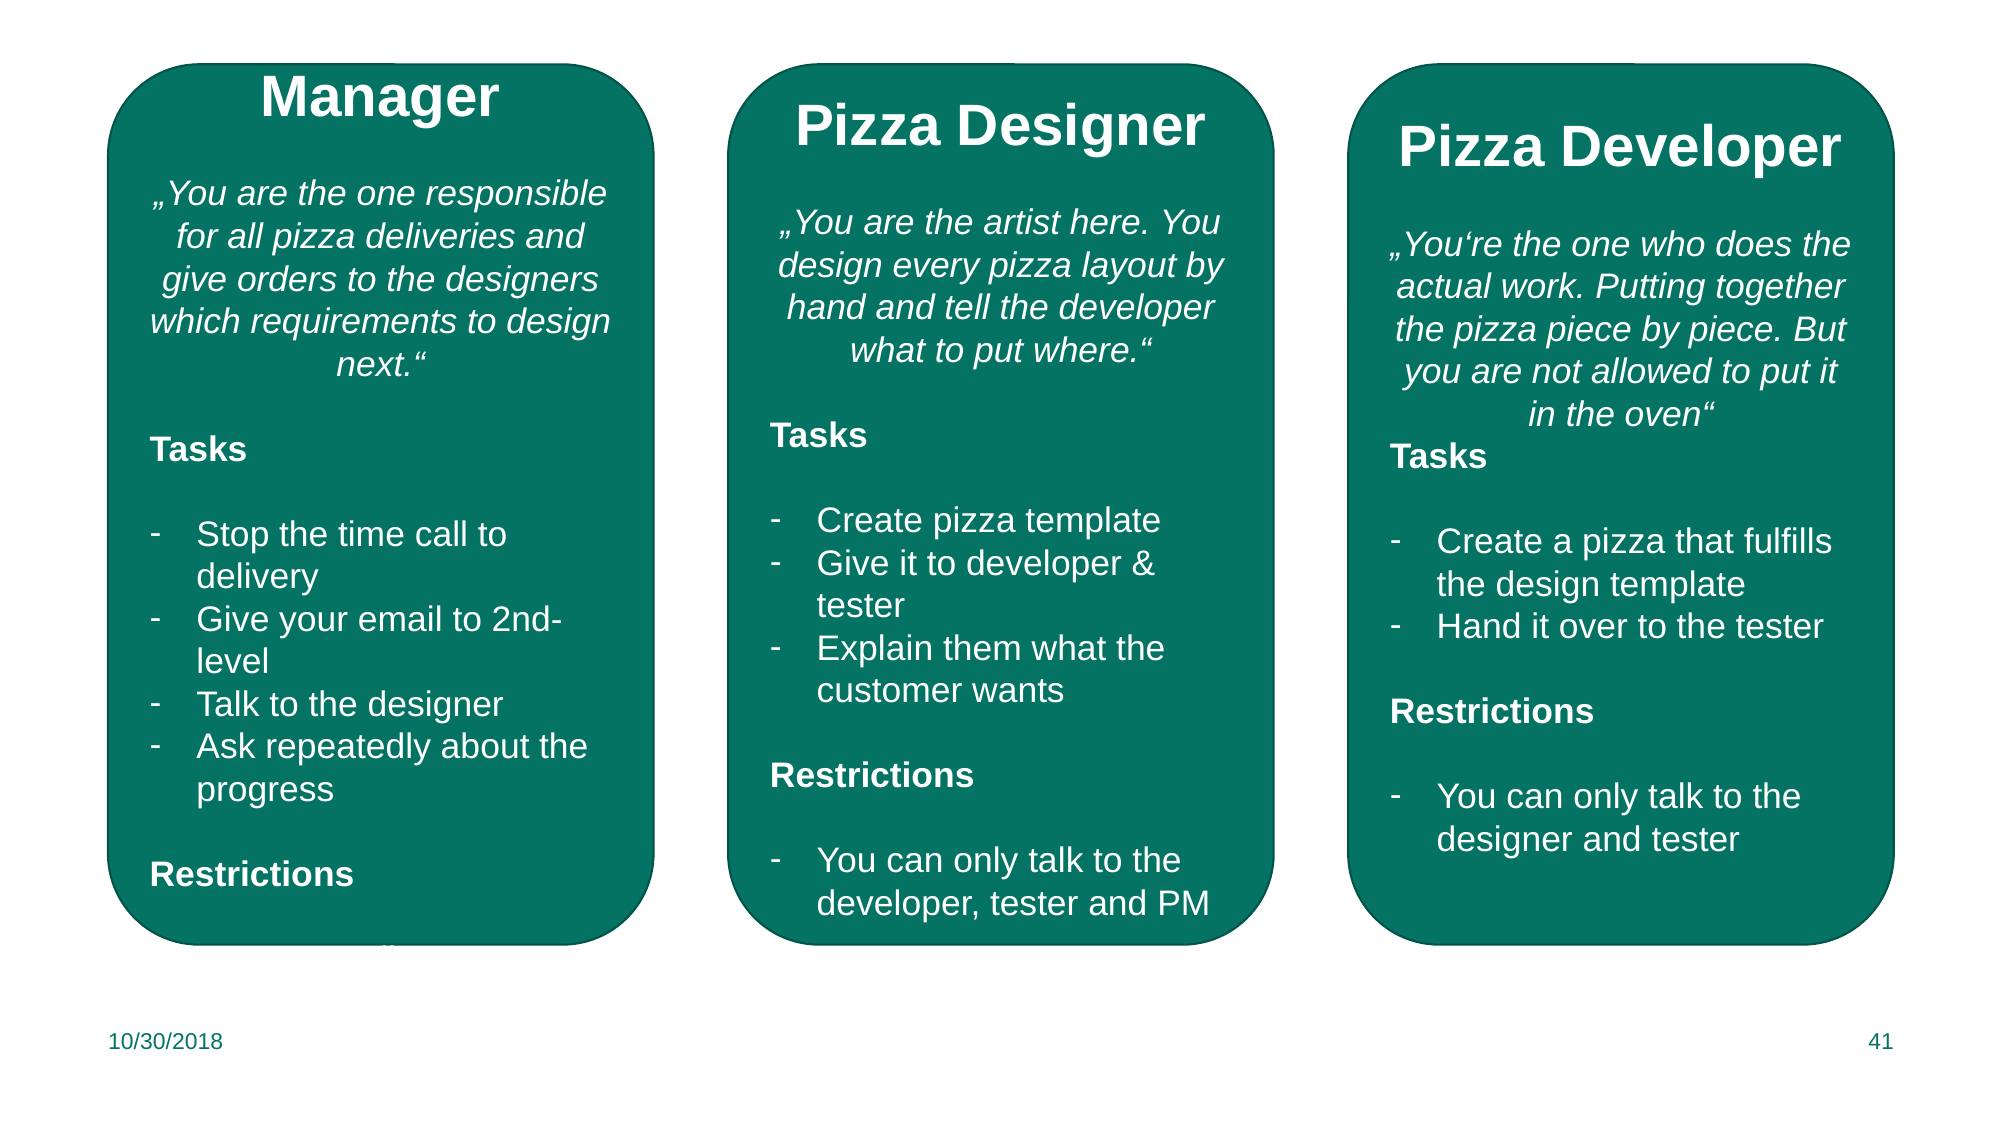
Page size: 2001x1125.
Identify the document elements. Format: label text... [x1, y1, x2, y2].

text_box Pizza Designer „You are the artist here. You design every pizza layout by hand and tell the developer what to put where.“ Tasks Create pizza template Give it to developer & tester Explain them what the customer wants Restrictions You can only talk to the developer, tester and PM [728, 64, 1274, 945]
slide_number 41 [1805, 1015, 1894, 1065]
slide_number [108, 1015, 404, 1065]
text_box Product Manager „You are the one responsible for all pizza deliveries and give orders to the designers which requirements to design next.“ Tasks Stop the time call to delivery Give your email to 2nd-level Talk to the designer Ask repeatedly about the progress Restrictions You can‘t talk to customers [107, 64, 654, 945]
text_box Pizza Developer „You‘re the one who does the actual work. Putting together the pizza piece by piece. But you are not allowed to put it in the oven“ Tasks Create a pizza that fulfills the design template Hand it over to the tester Restrictions You can only talk to the designer and tester [1348, 64, 1894, 945]
